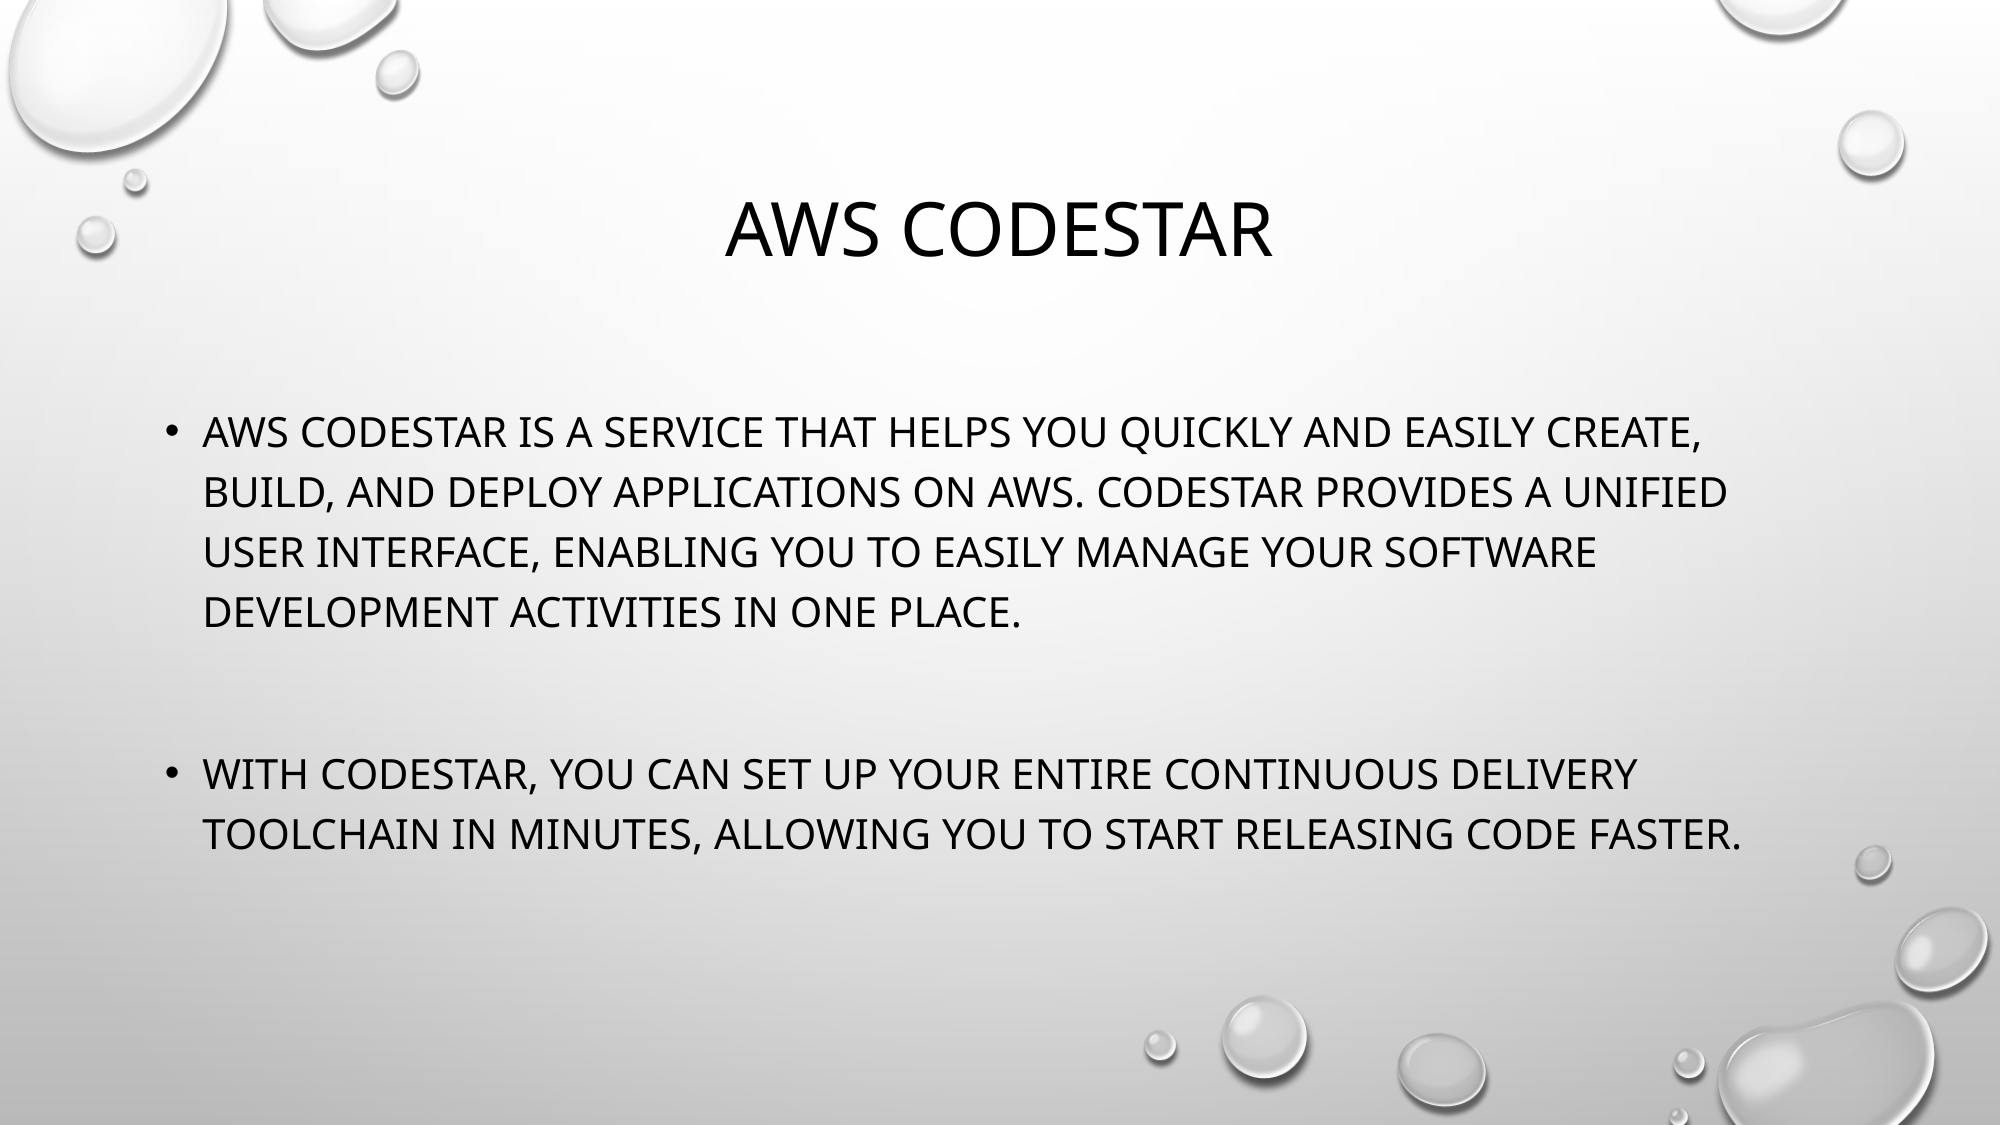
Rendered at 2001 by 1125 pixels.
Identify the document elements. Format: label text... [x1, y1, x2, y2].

title AWS codestar [149, 101, 1851, 364]
list AWS CodeStar is a service that helps you quickly and easily create, build, and deploy applications on AWS. CodeStar provides a unified user interface, enabling you to easily manage your software development activities in one place. With CodeStar, you can set up your entire continuous delivery toolchain in minutes, allowing you to start releasing code faster. [149, 388, 1850, 950]
picture [0, 0, 2000, 1125]
